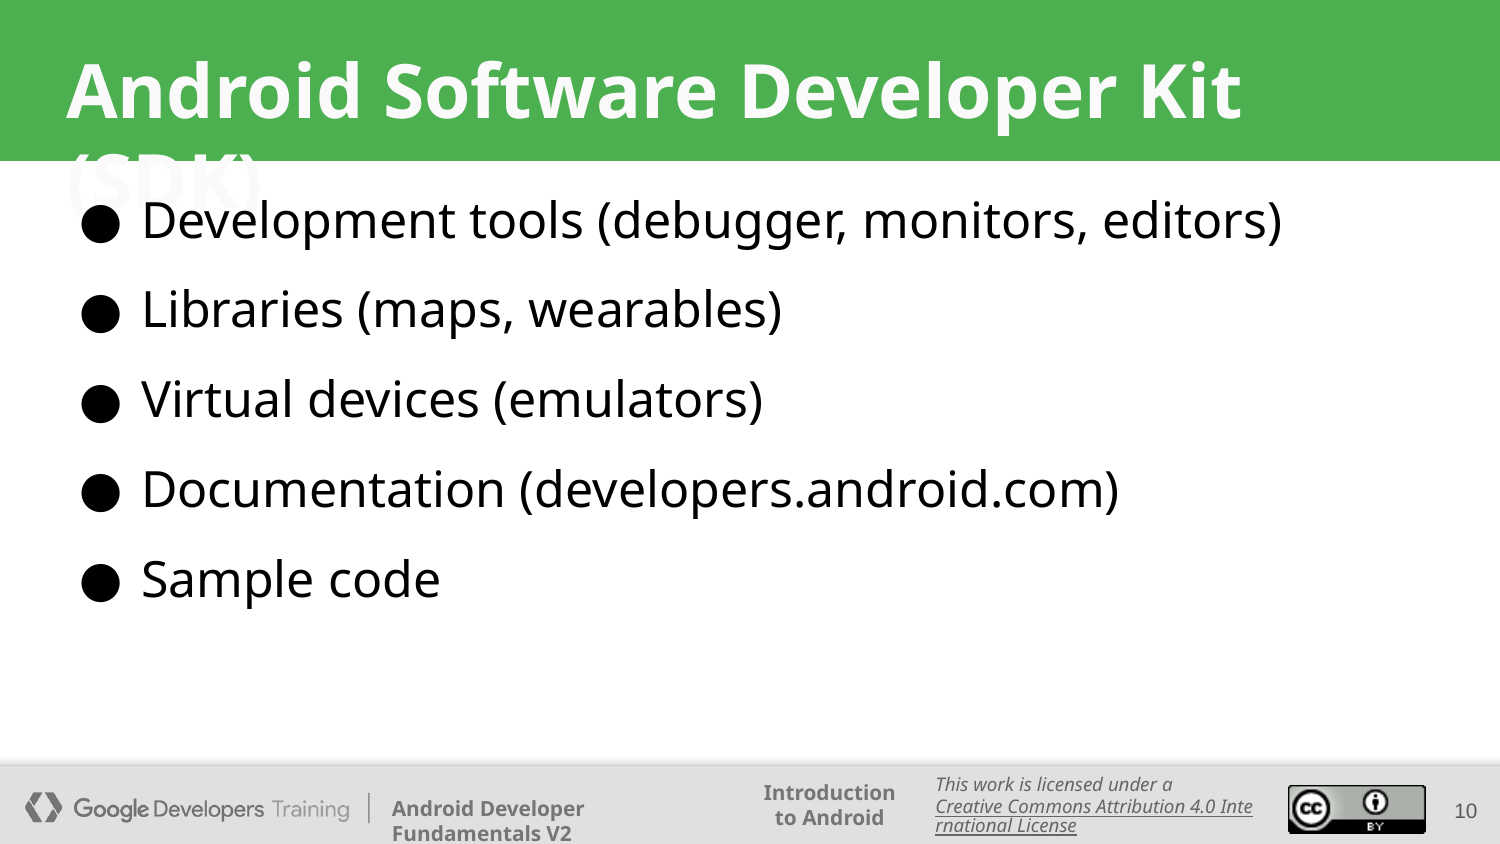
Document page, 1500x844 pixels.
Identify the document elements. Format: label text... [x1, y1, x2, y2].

slide_number 10 [1402, 777, 1493, 842]
list Development tools (debugger, monitors, editors) Libraries (maps, wearables) Virtual devices (emulators) Documentation (developers.android.com) Sample code [51, 164, 1449, 725]
picture [0, 161, 1500, 844]
title Android Software Developer Kit (SDK) [51, 28, 1449, 122]
